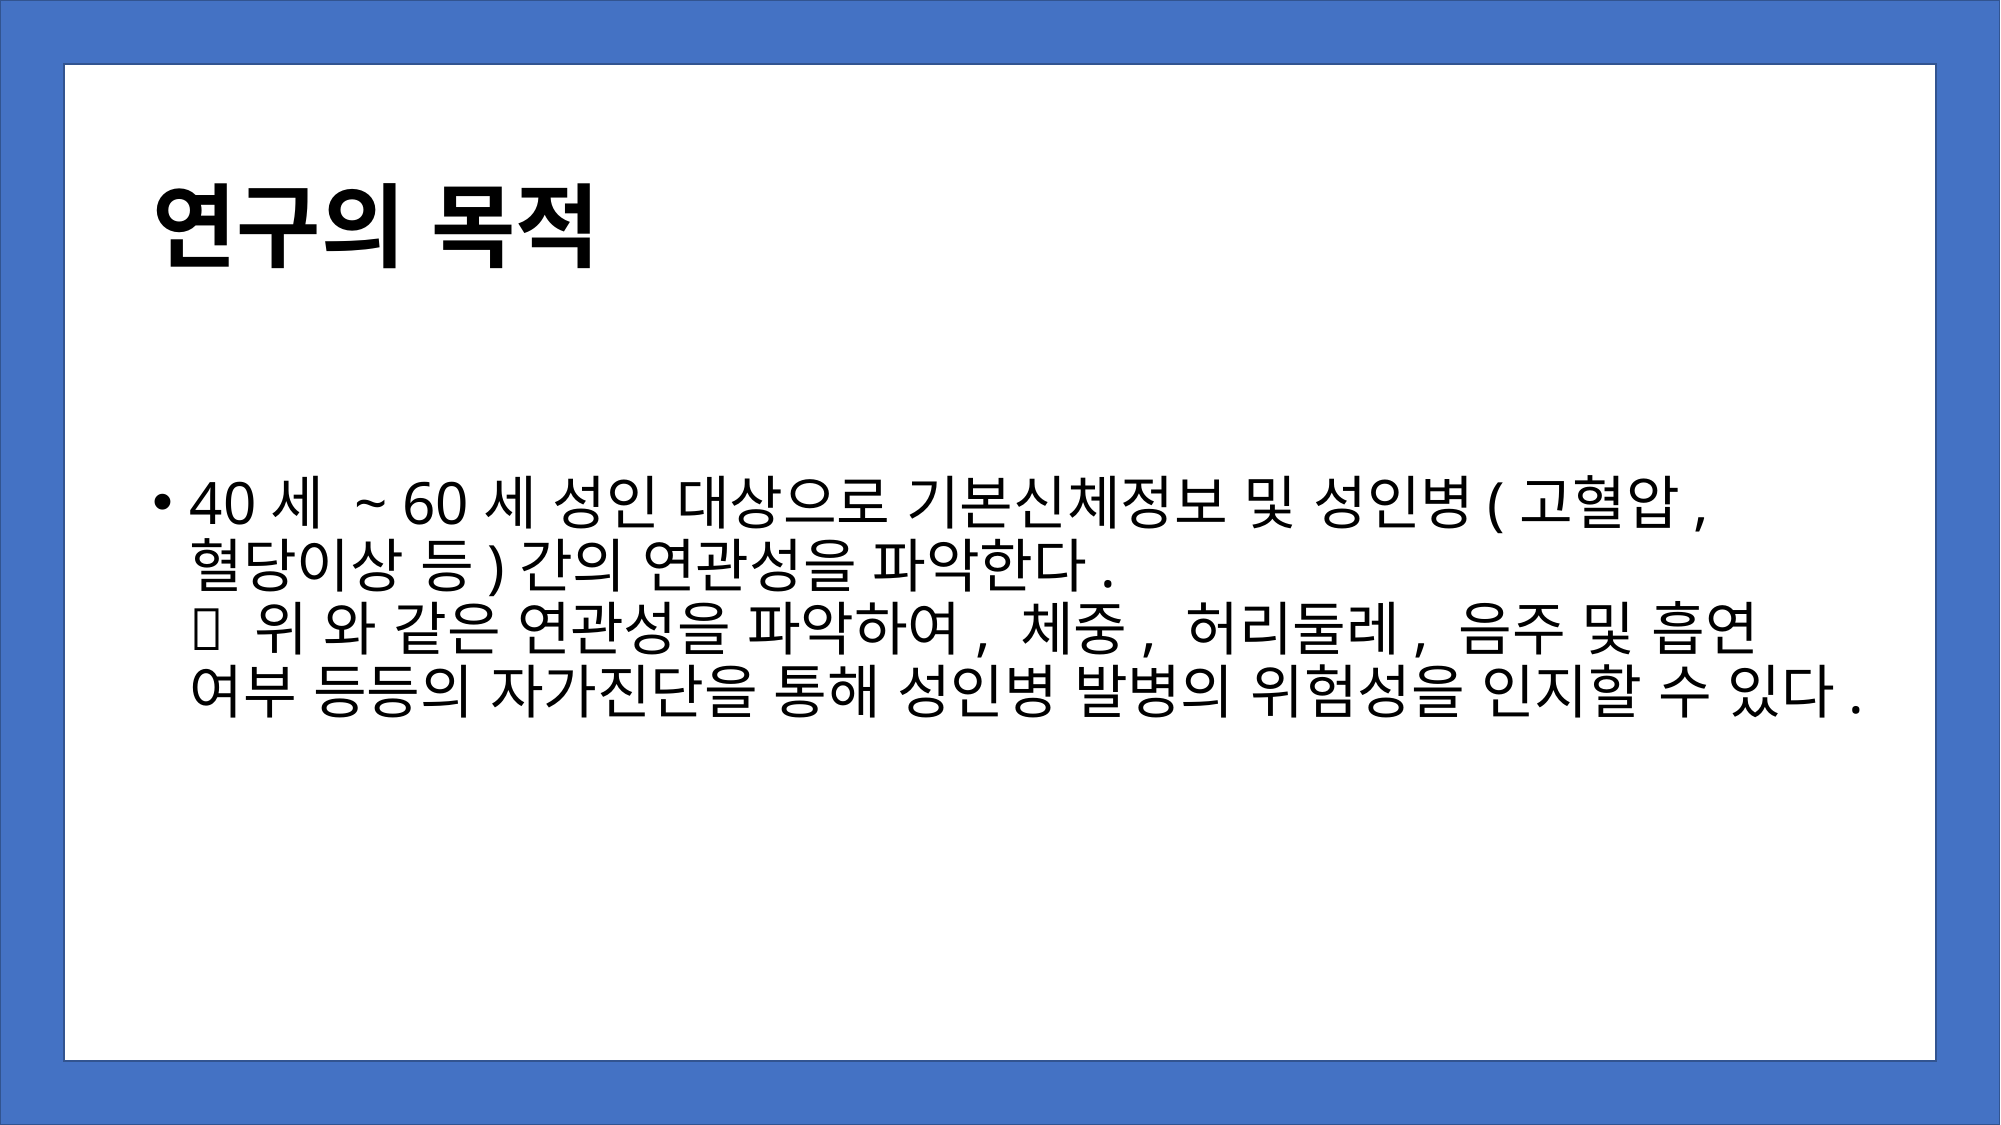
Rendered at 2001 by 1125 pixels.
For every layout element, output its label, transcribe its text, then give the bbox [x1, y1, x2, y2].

list 40세 ~ 60세 성인 대상으로 기본신체정보 및 성인병(고혈압, 혈당이상 등)간의 연관성을 파악한다.  위 와 같은 연관성을 파악하여, 체중, 허리둘레, 음주 및 흡연 여부 등등의 자가진단을 통해 성인병 발병의 위험성을 인지할 수 있다. [137, 466, 1863, 1060]
text_box [0, 0, 2000, 1125]
title 연구의 목적 [137, 122, 1863, 340]
